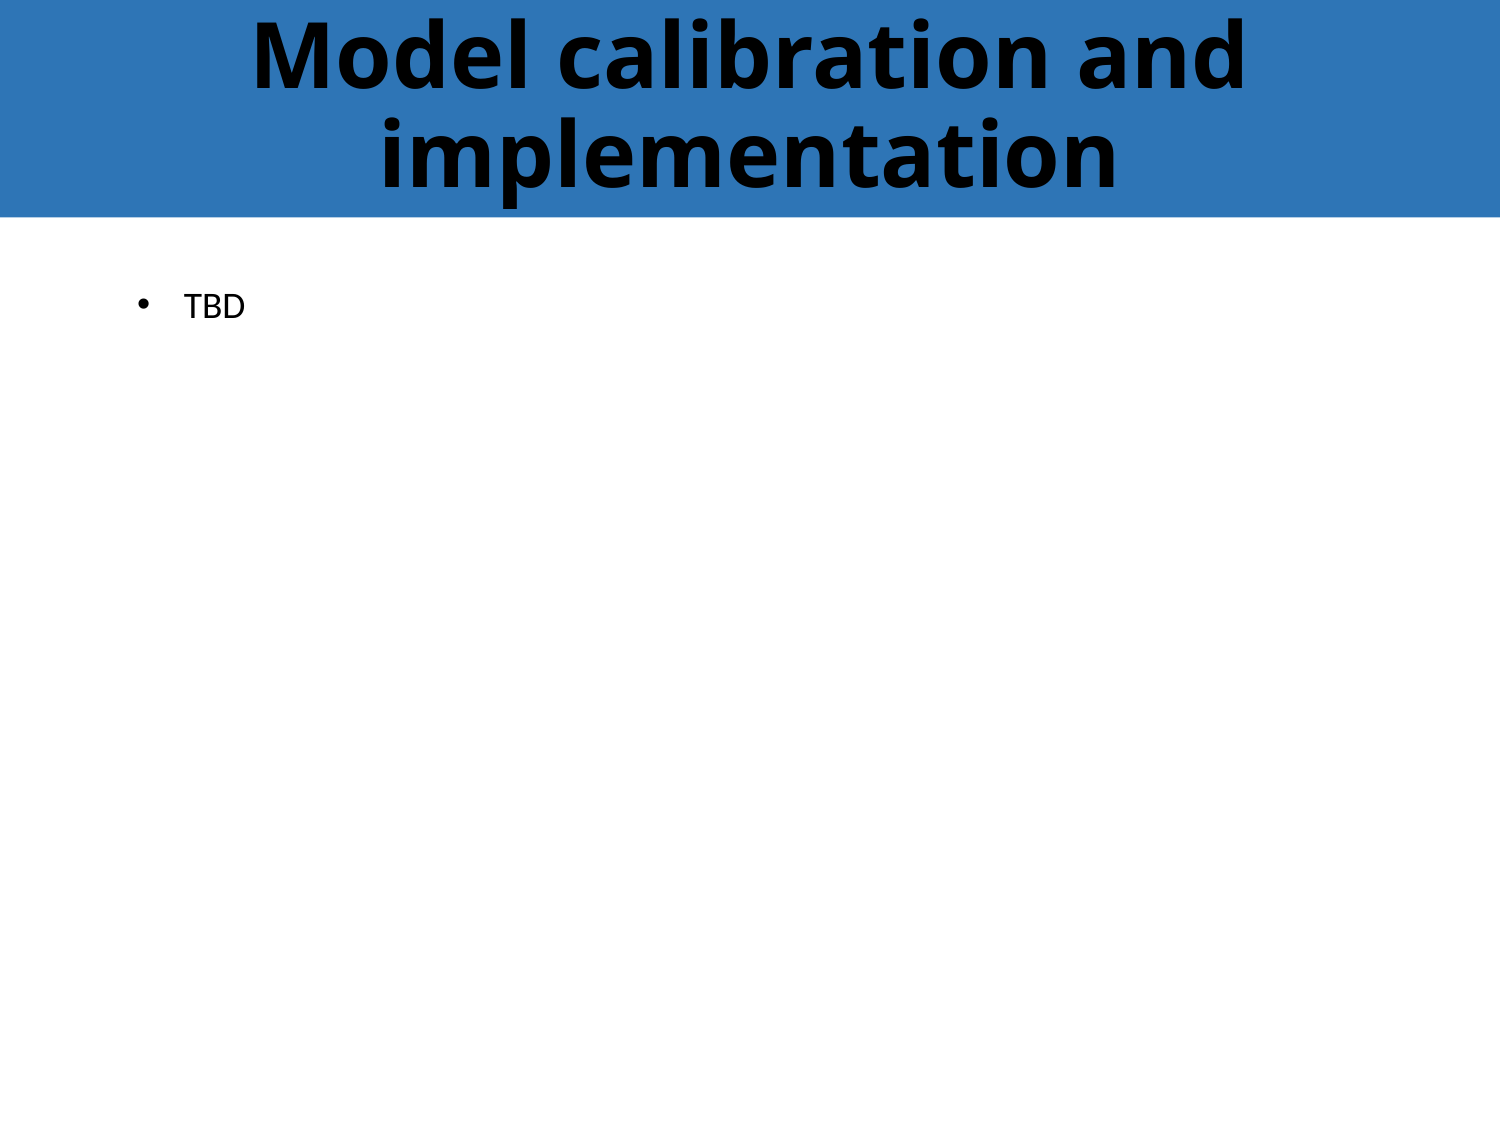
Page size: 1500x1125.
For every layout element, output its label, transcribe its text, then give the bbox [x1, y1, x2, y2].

text_box TBD [122, 273, 1444, 334]
title Model calibration and implementation [0, 0, 1500, 218]
